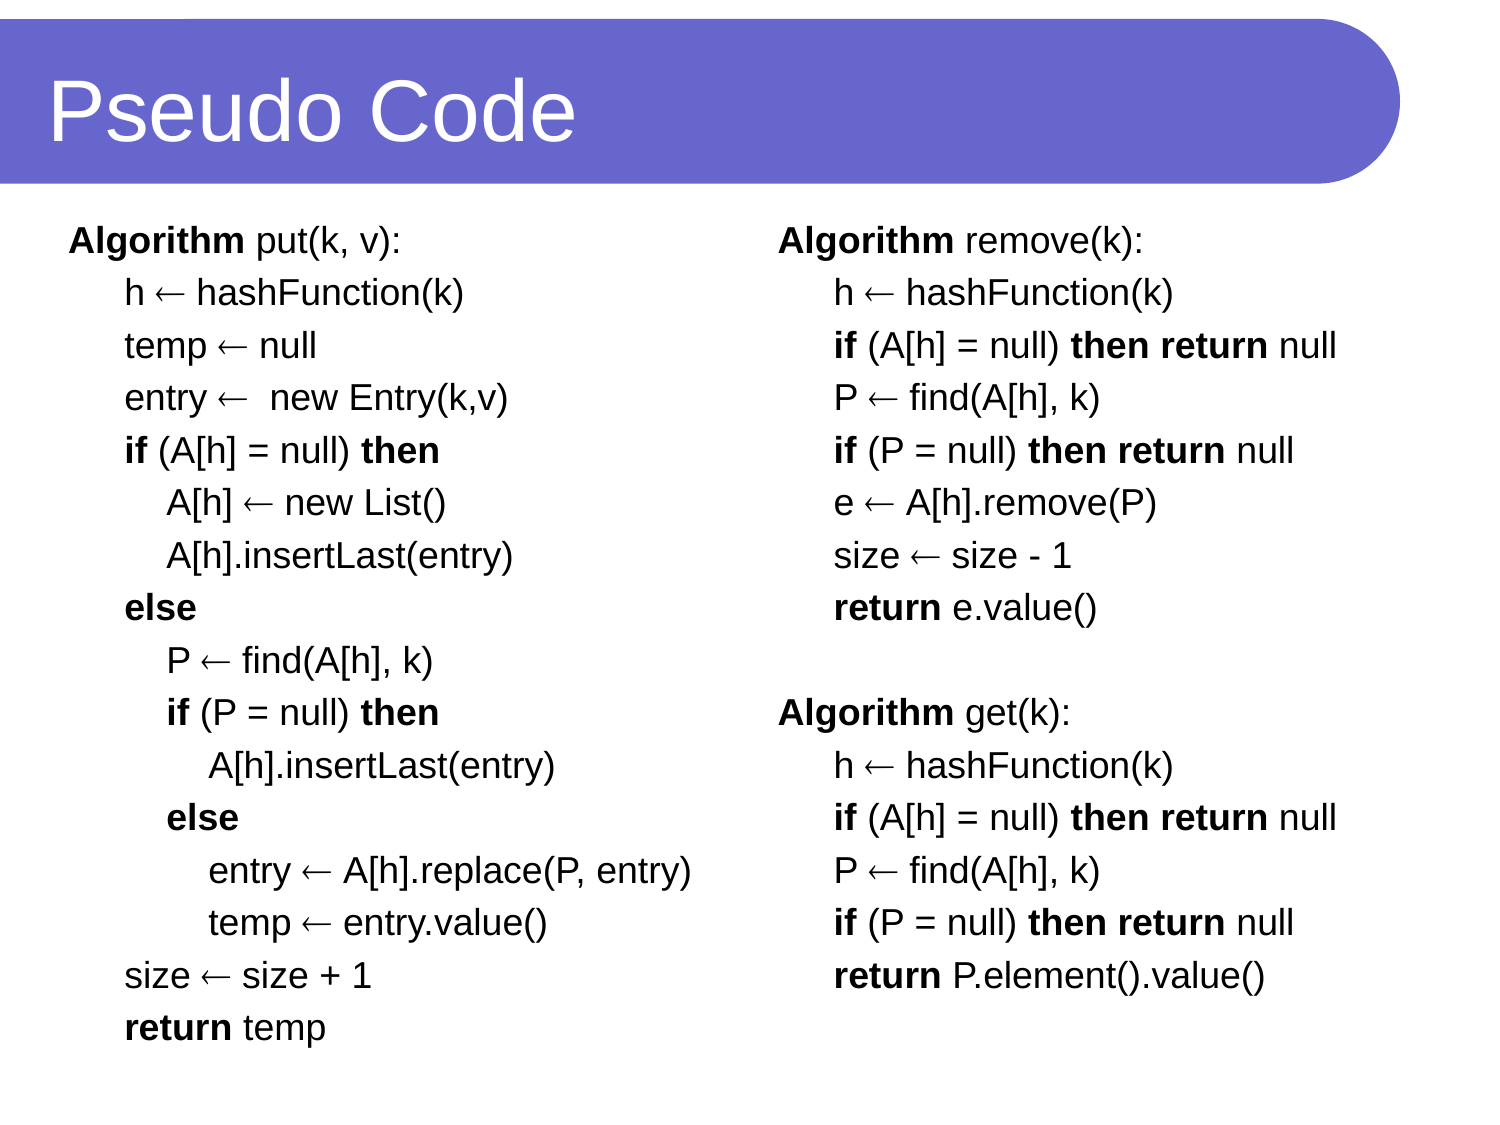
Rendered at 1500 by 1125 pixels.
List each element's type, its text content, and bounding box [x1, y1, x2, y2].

list Algorithm put(k, v): h  hashFunction(k) temp  null entry  new Entry(k,v) if (A[h] = null) then A[h]  new List() A[h].insertLast(entry) else P  find(A[h], k) if (P = null) then A[h].insertLast(entry) else entry  A[h].replace(P, entry) temp  entry.value() size  size + 1 return temp [52, 207, 738, 1071]
title Pseudo Code [31, 31, 1348, 182]
list Algorithm remove(k): h  hashFunction(k) if (A[h] = null) then return null P  find(A[h], k) if (P = null) then return null e  A[h].remove(P) size  size - 1 return e.value() Algorithm get(k): h  hashFunction(k) if (A[h] = null) then return null P  find(A[h], k) if (P = null) then return null return P.element().value() [762, 207, 1448, 1071]
